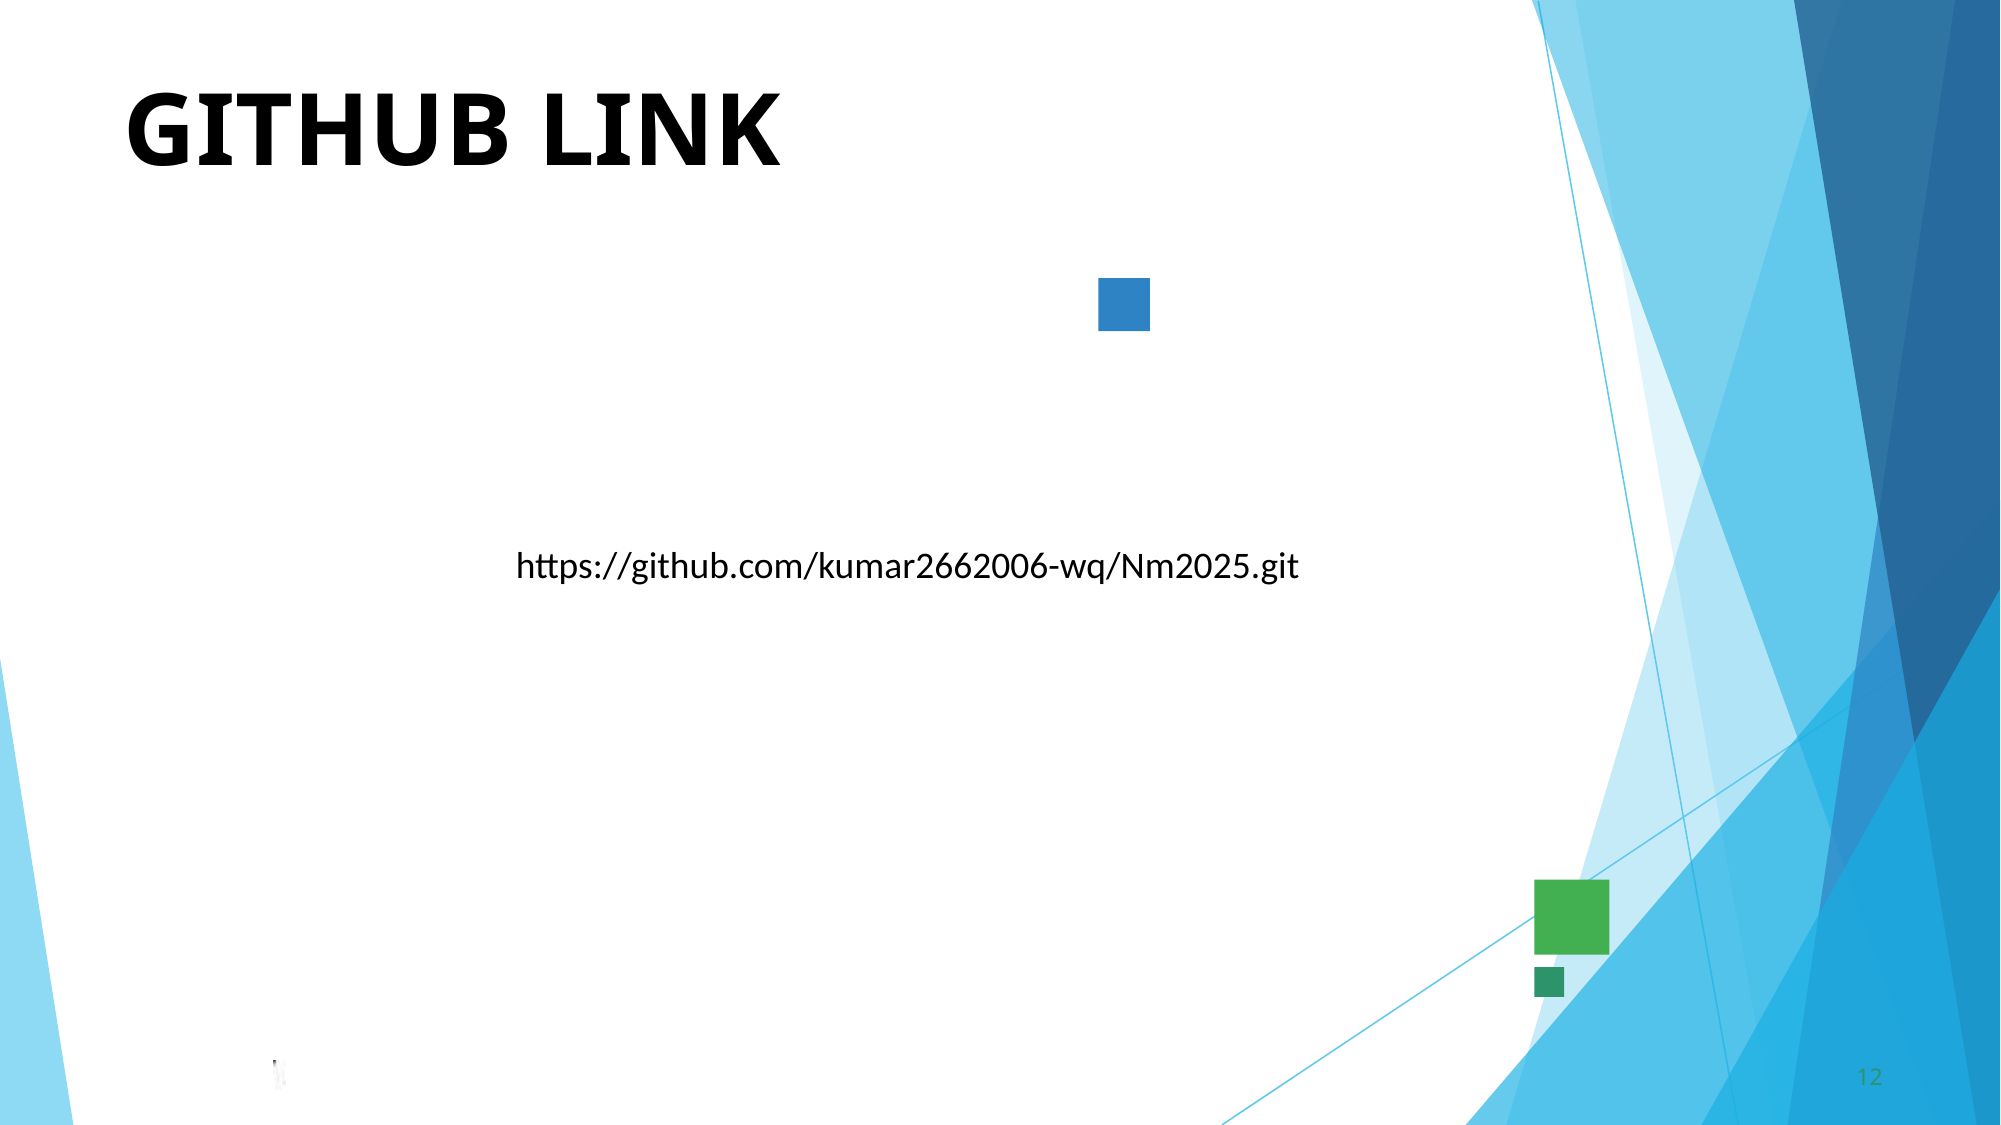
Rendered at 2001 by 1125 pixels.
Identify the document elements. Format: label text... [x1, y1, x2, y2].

text_box [1534, 879, 1610, 955]
text_box https://github.com/kumar2662006-wq/Nm2025.git [501, 534, 1504, 594]
title GITHUB LINK [123, 63, 875, 254]
text_box 12 [1849, 1061, 1888, 1095]
text_box [1534, 967, 1565, 997]
text_box [1098, 278, 1150, 332]
picture [273, 1060, 287, 1091]
